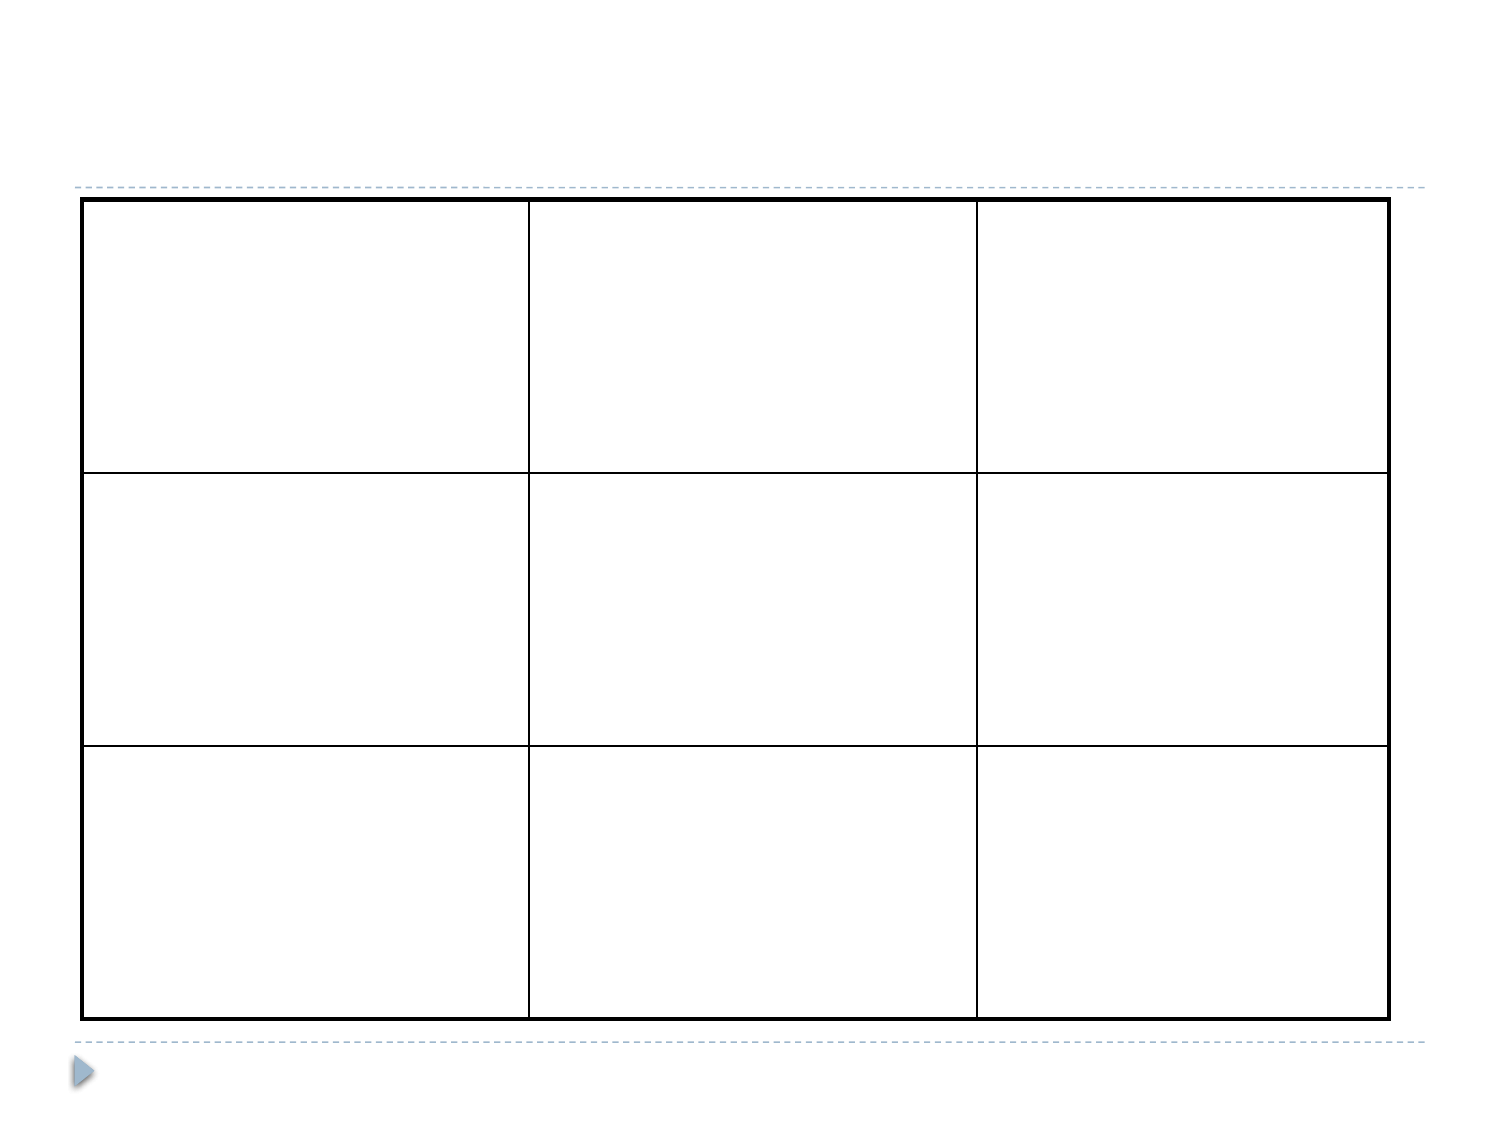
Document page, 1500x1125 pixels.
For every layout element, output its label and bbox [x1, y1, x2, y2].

table_cell [530, 474, 976, 745]
table_cell [84, 474, 528, 745]
table_header [978, 202, 1387, 472]
table_header [530, 202, 976, 472]
table_cell [978, 474, 1387, 745]
table_cell [84, 747, 528, 1017]
table_header [84, 202, 528, 472]
table_cell [978, 747, 1387, 1017]
table_cell [530, 747, 976, 1017]
